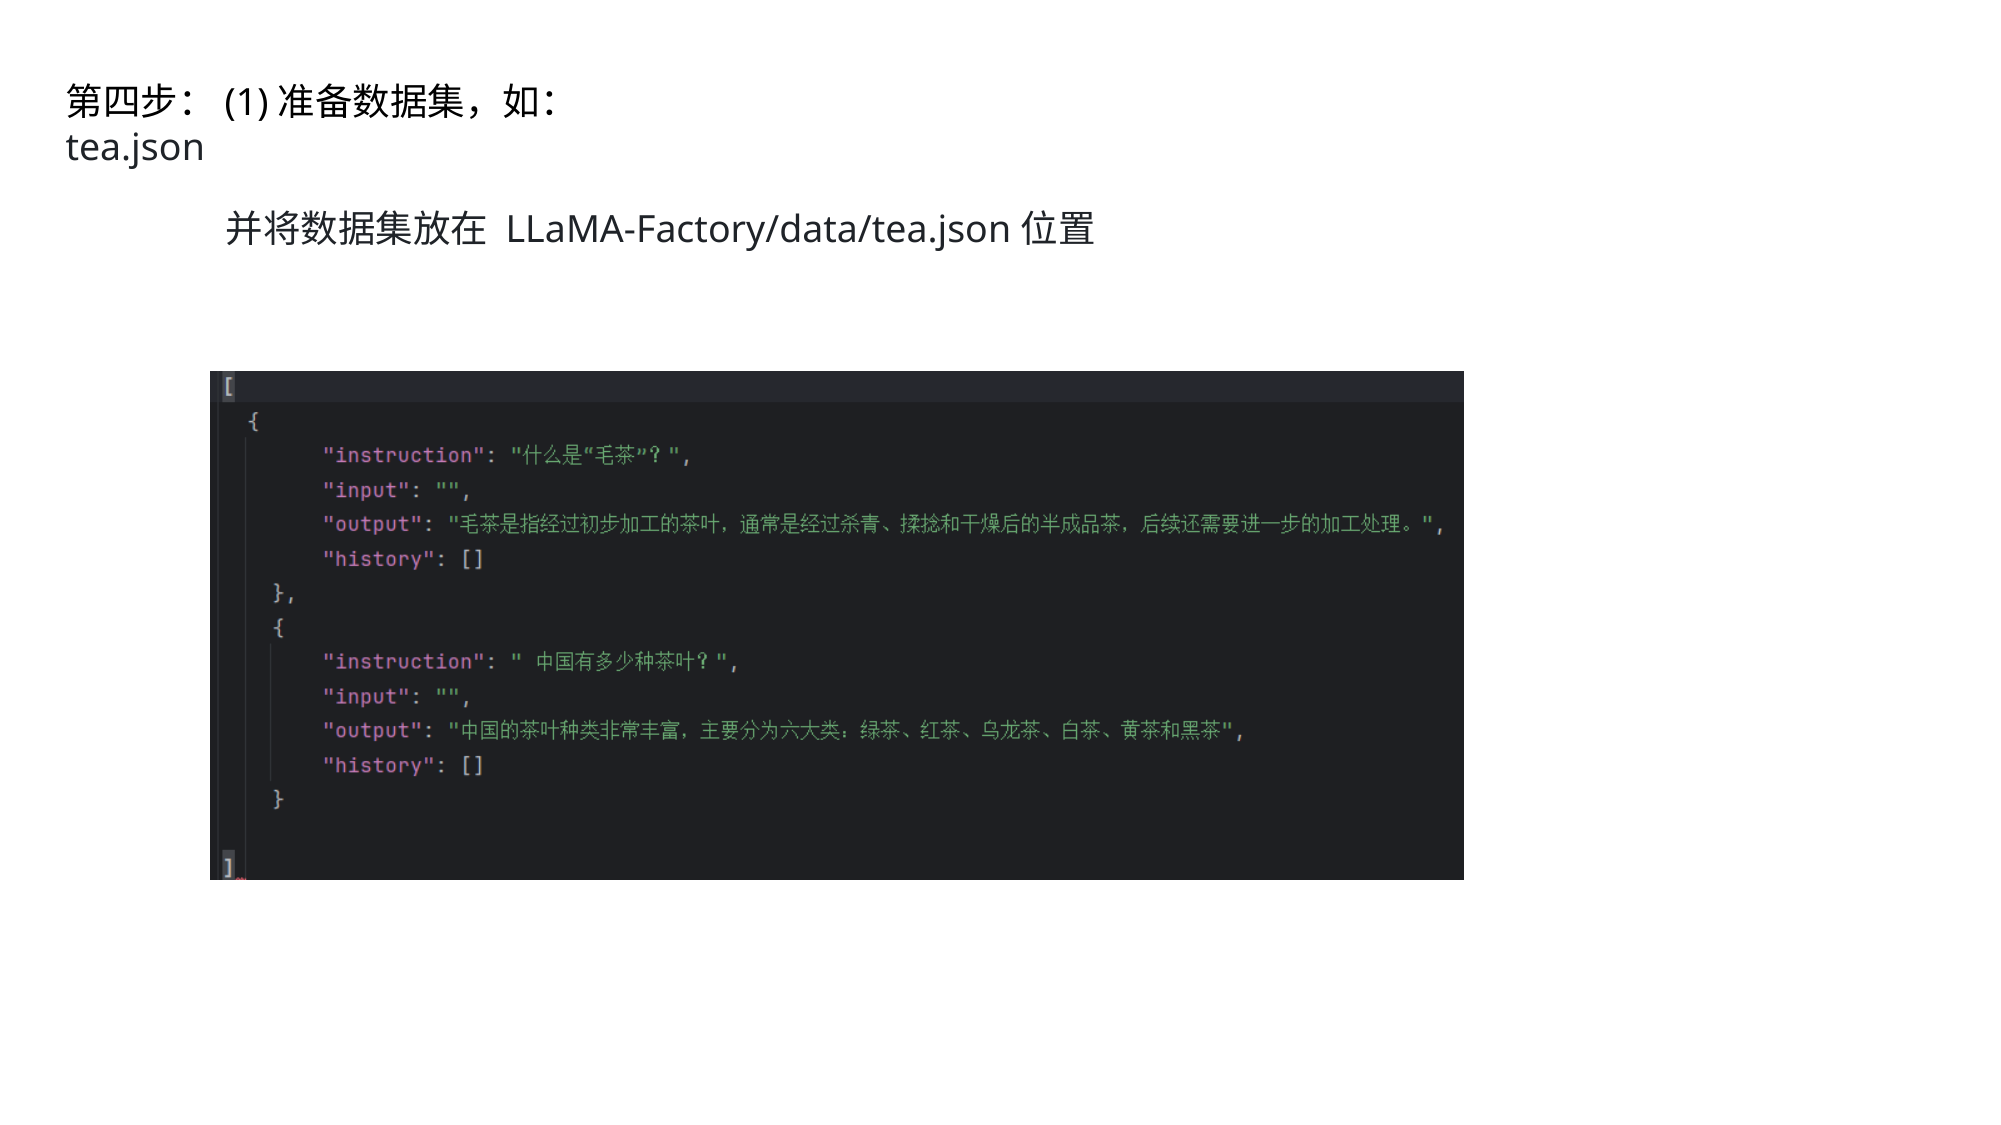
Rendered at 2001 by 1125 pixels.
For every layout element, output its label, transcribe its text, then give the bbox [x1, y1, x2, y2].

text_box 第四步：(1)准备数据集，如： tea.json [50, 70, 748, 176]
picture [210, 371, 1464, 880]
text_box 并将数据集放在 LLaMA-Factory/data/tea.json位置 [210, 198, 1211, 303]
